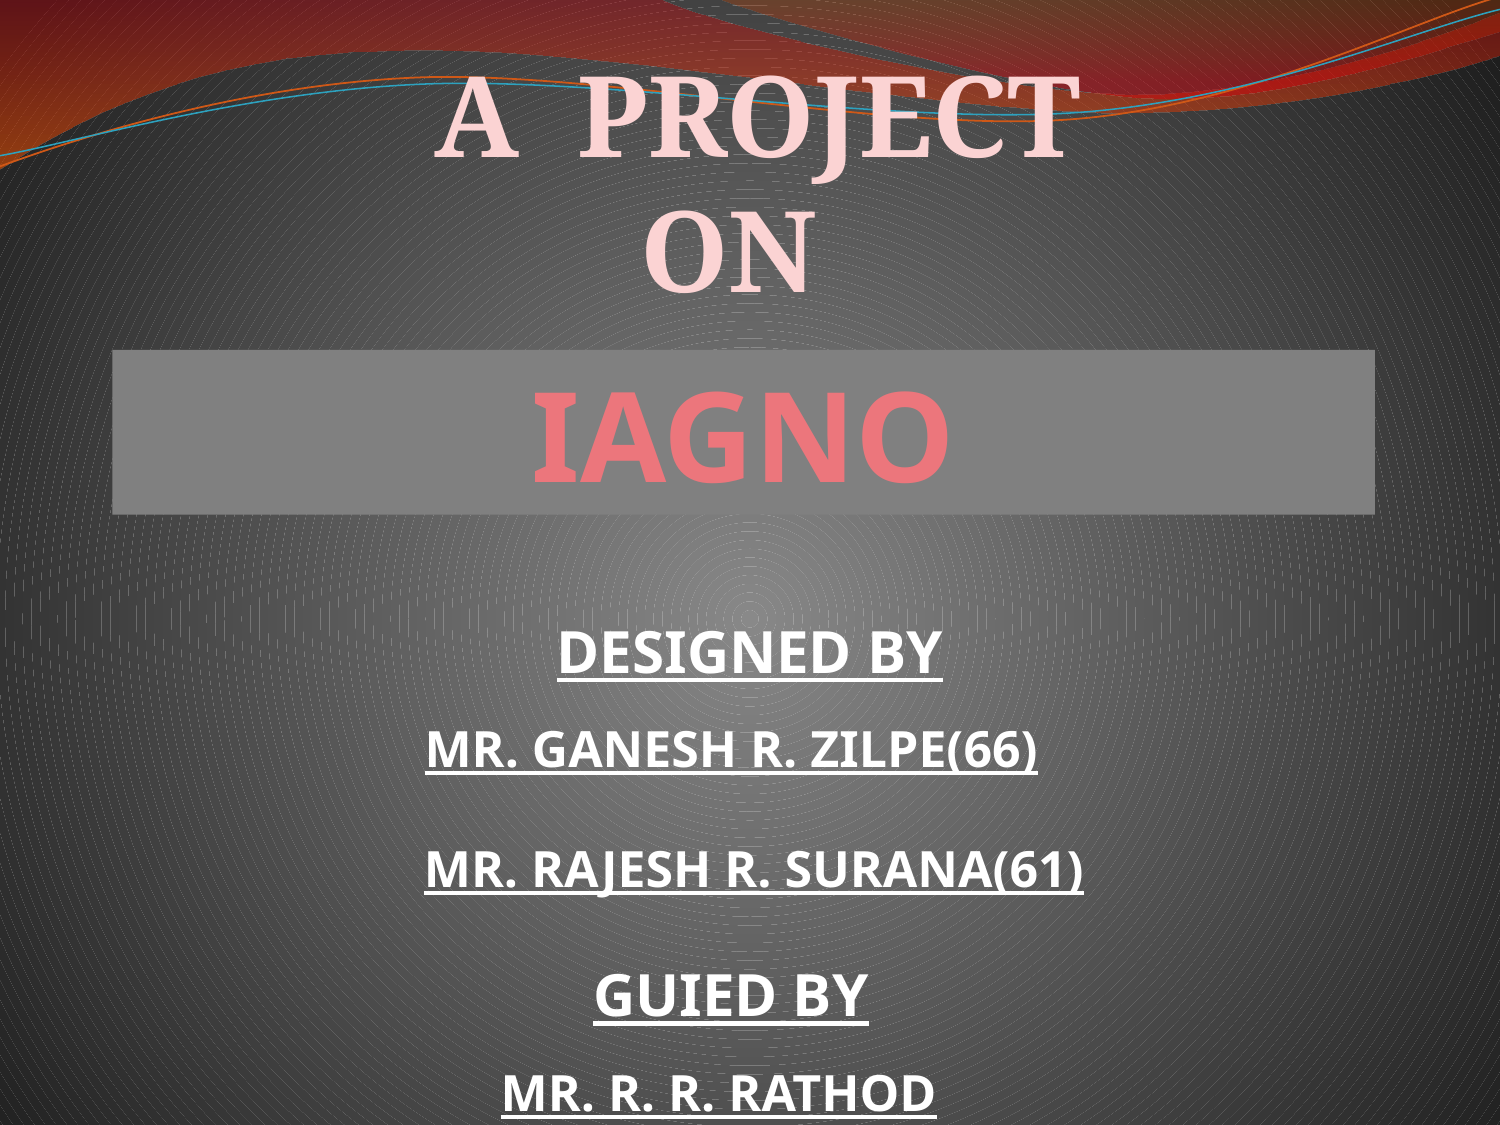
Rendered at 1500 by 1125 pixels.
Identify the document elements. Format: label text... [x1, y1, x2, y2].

text_box A PROJECT ON [331, 37, 1126, 349]
text_box DESIGNED BY [542, 537, 958, 693]
text_box MR. R. R. RATHOD [12, 994, 1275, 1125]
text_box MR. GANESH R. ZILPE(66) MR. RAJESH R. SURANA(61) [24, 649, 1288, 905]
text_box GUIED BY [578, 880, 884, 1036]
text_box IAGNO [112, 349, 1375, 515]
